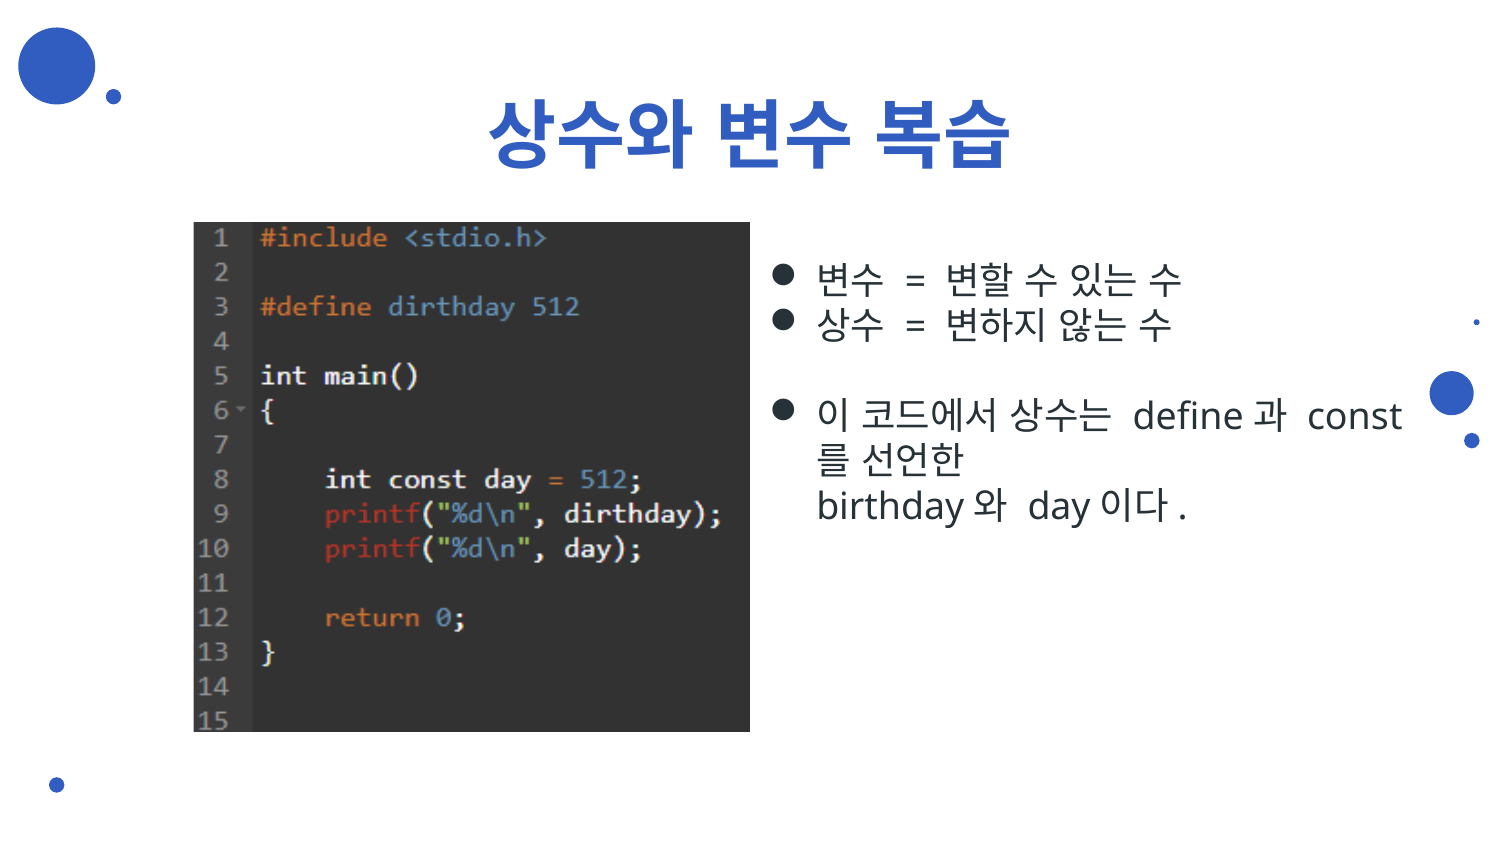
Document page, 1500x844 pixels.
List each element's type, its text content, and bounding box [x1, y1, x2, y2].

subtitle 변수 = 변할 수 있는 수 상수 = 변하지 않는 수 이 코드에서 상수는 define과 const를 선언한 birthday와 day이다. [679, 242, 1432, 788]
title 상수와 변수 복습 [112, 72, 1388, 167]
picture [193, 222, 751, 732]
